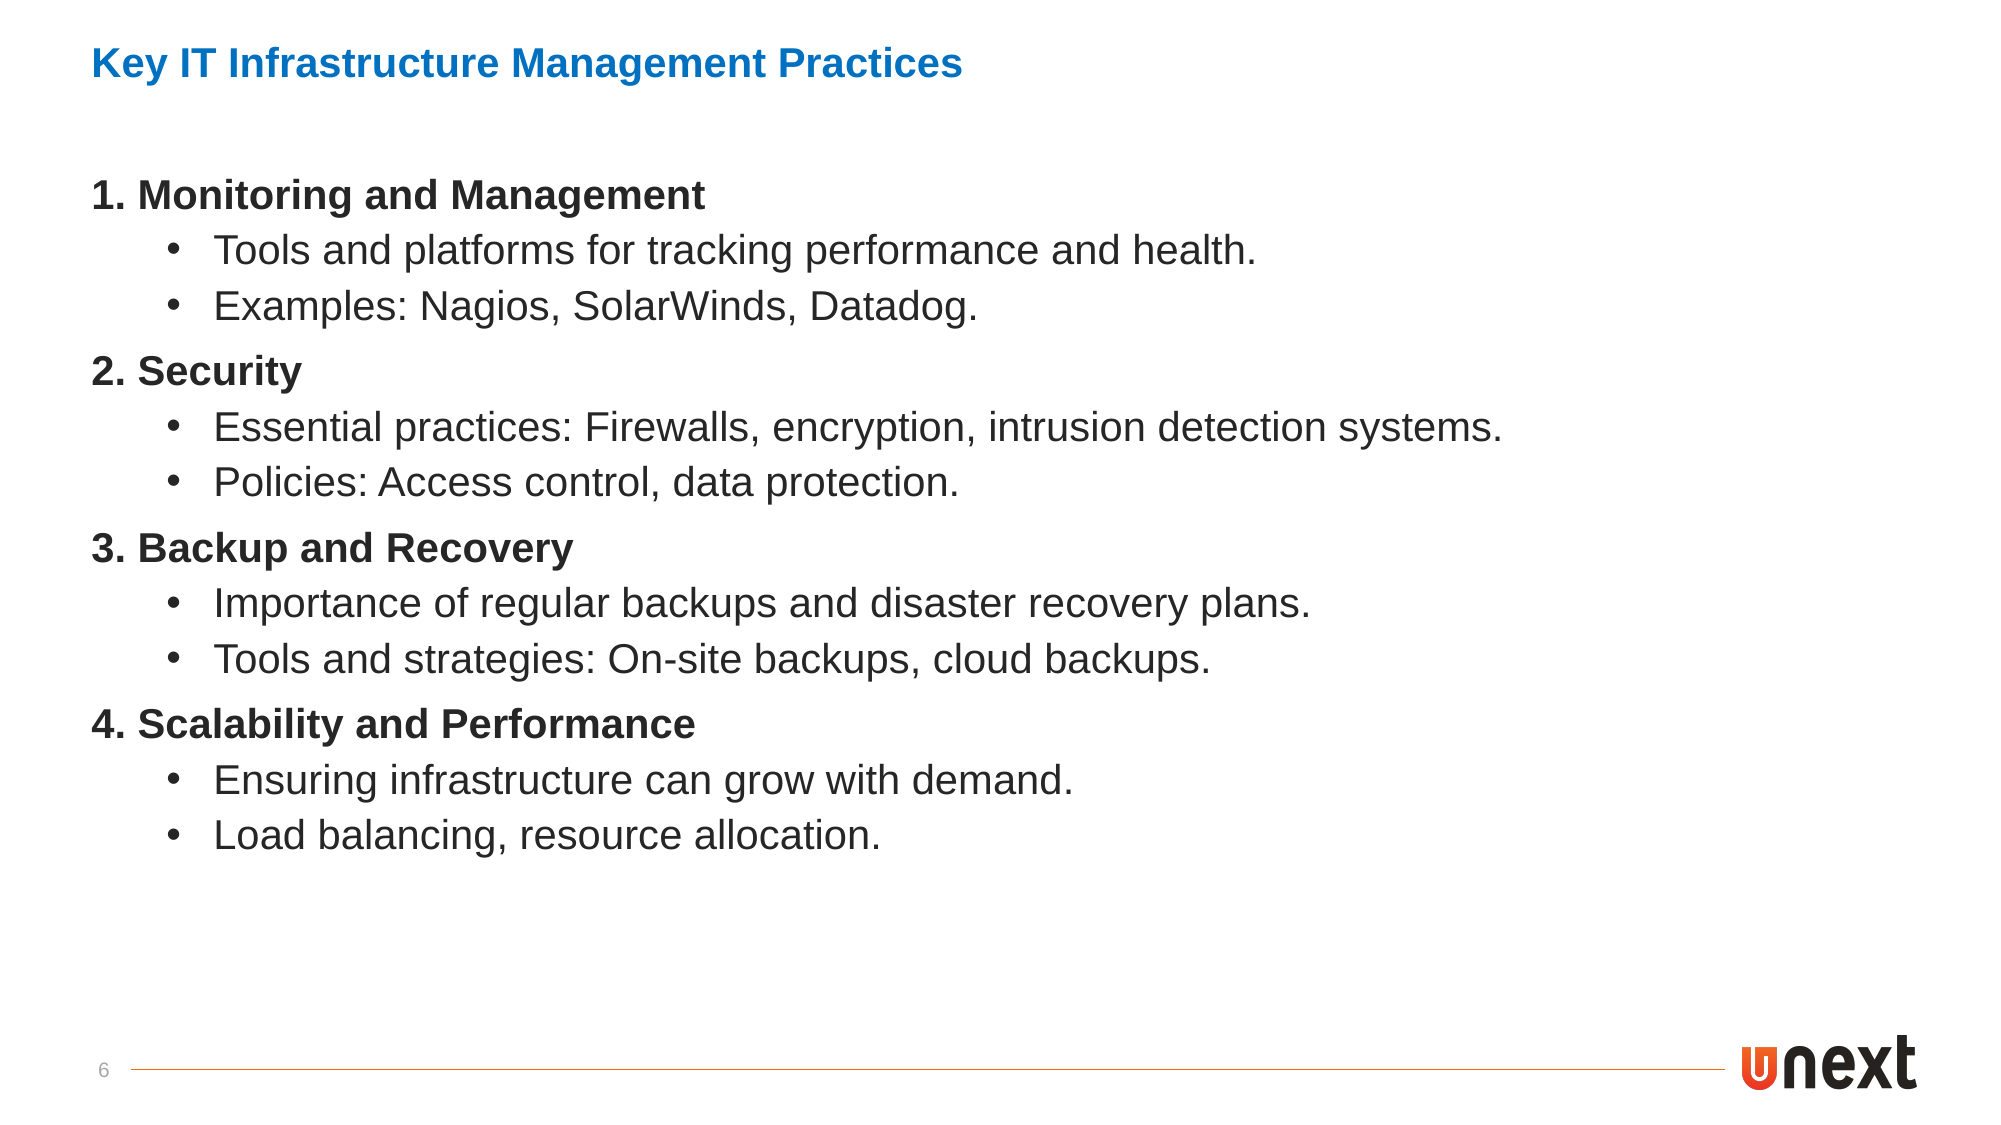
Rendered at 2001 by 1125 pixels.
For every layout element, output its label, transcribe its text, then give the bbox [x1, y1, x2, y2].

slide_number 6 [48, 1047, 110, 1091]
picture [1742, 1035, 1917, 1090]
list Key IT Infrastructure Management Practices 1. Monitoring and Management Tools and platforms for tracking performance and health. Examples: Nagios, SolarWinds, Datadog. 2. Security Essential practices: Firewalls, encryption, intrusion detection systems. Policies: Access control, data protection. 3. Backup and Recovery Importance of regular backups and disaster recovery plans. Tools and strategies: On-site backups, cloud backups. 4. Scalability and Performance Ensuring infrastructure can grow with demand. Load balancing, resource allocation. [76, 33, 1924, 1026]
